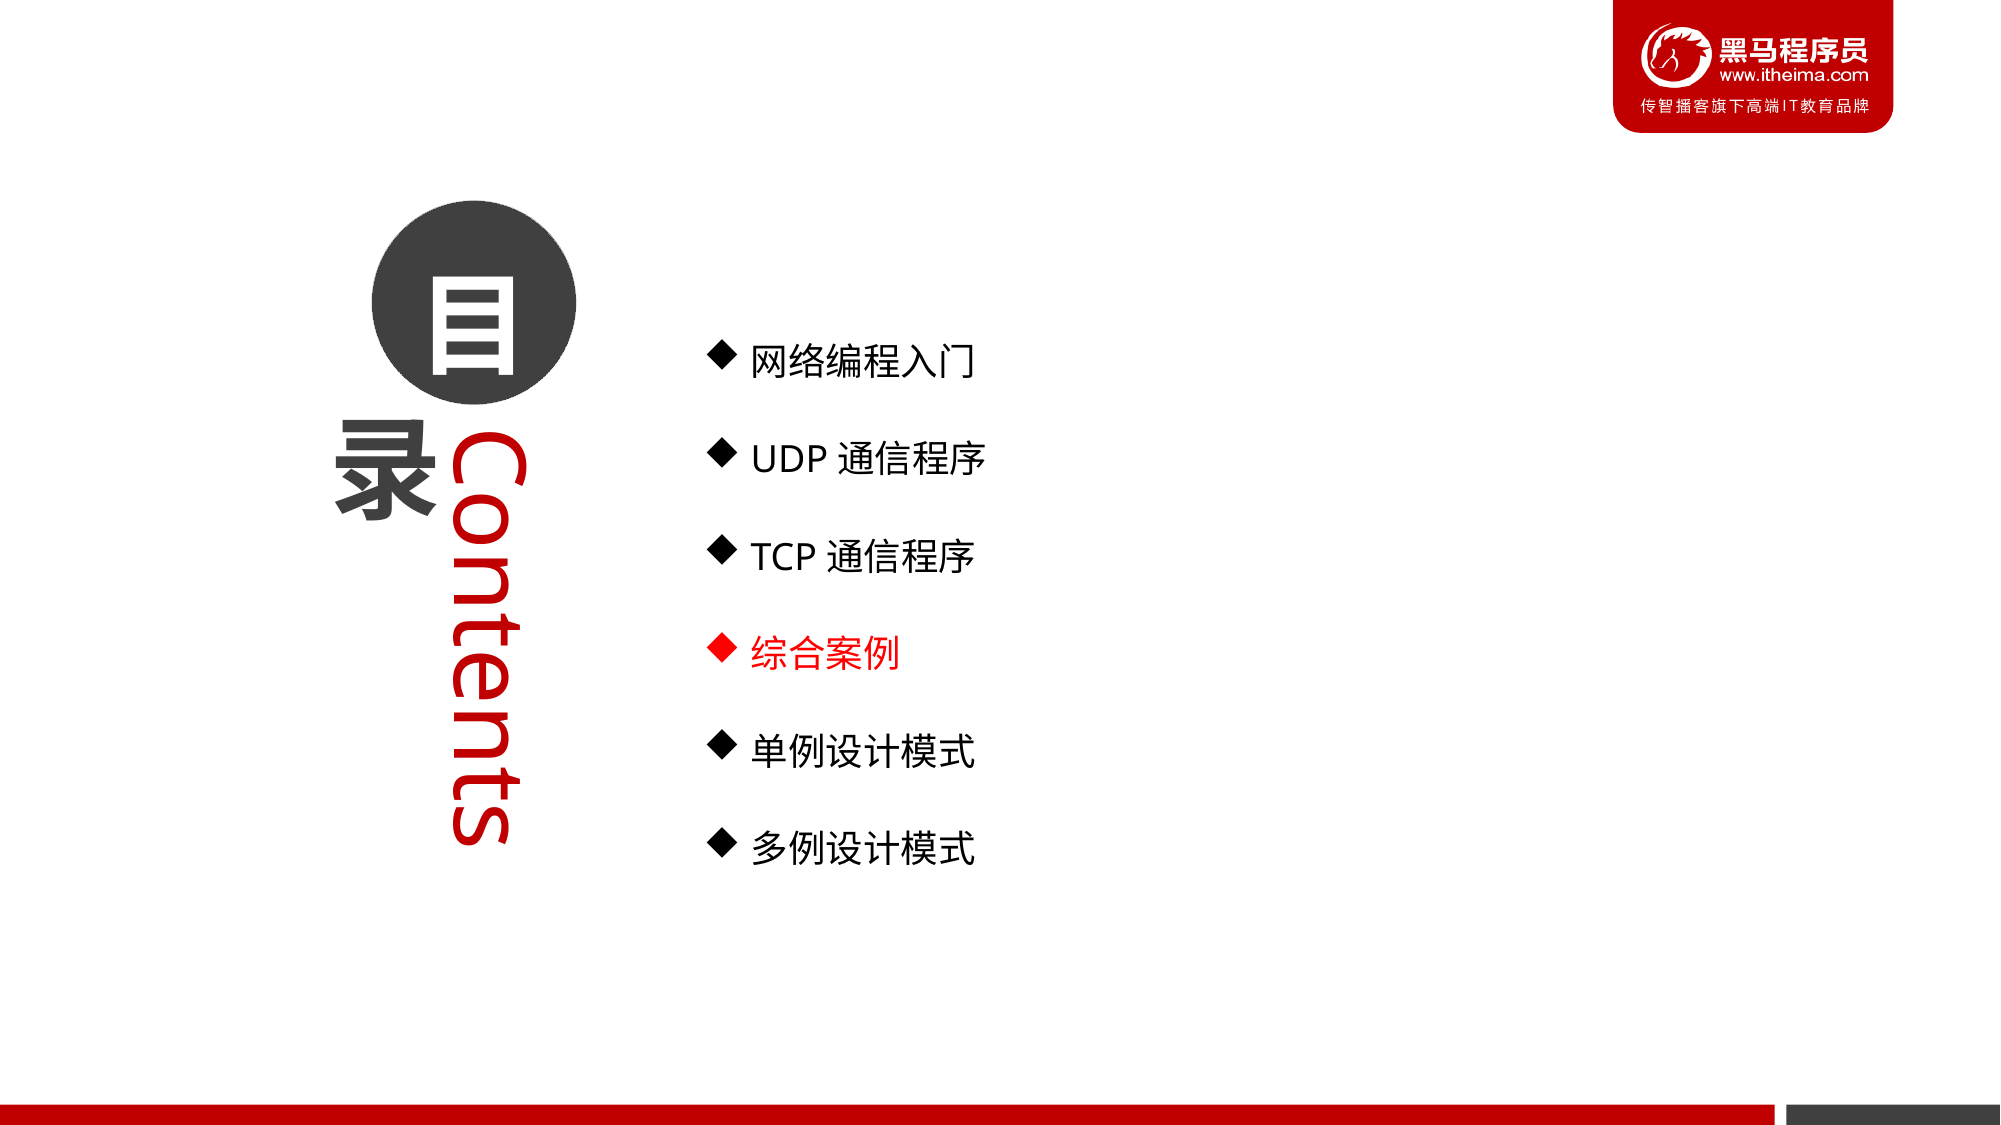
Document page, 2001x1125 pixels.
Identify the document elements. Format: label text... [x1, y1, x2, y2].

picture [1616, 11, 1894, 125]
list 网络编程入门 UDP通信程序 TCP通信程序 综合案例 单例设计模式 多例设计模式 [688, 285, 1724, 888]
